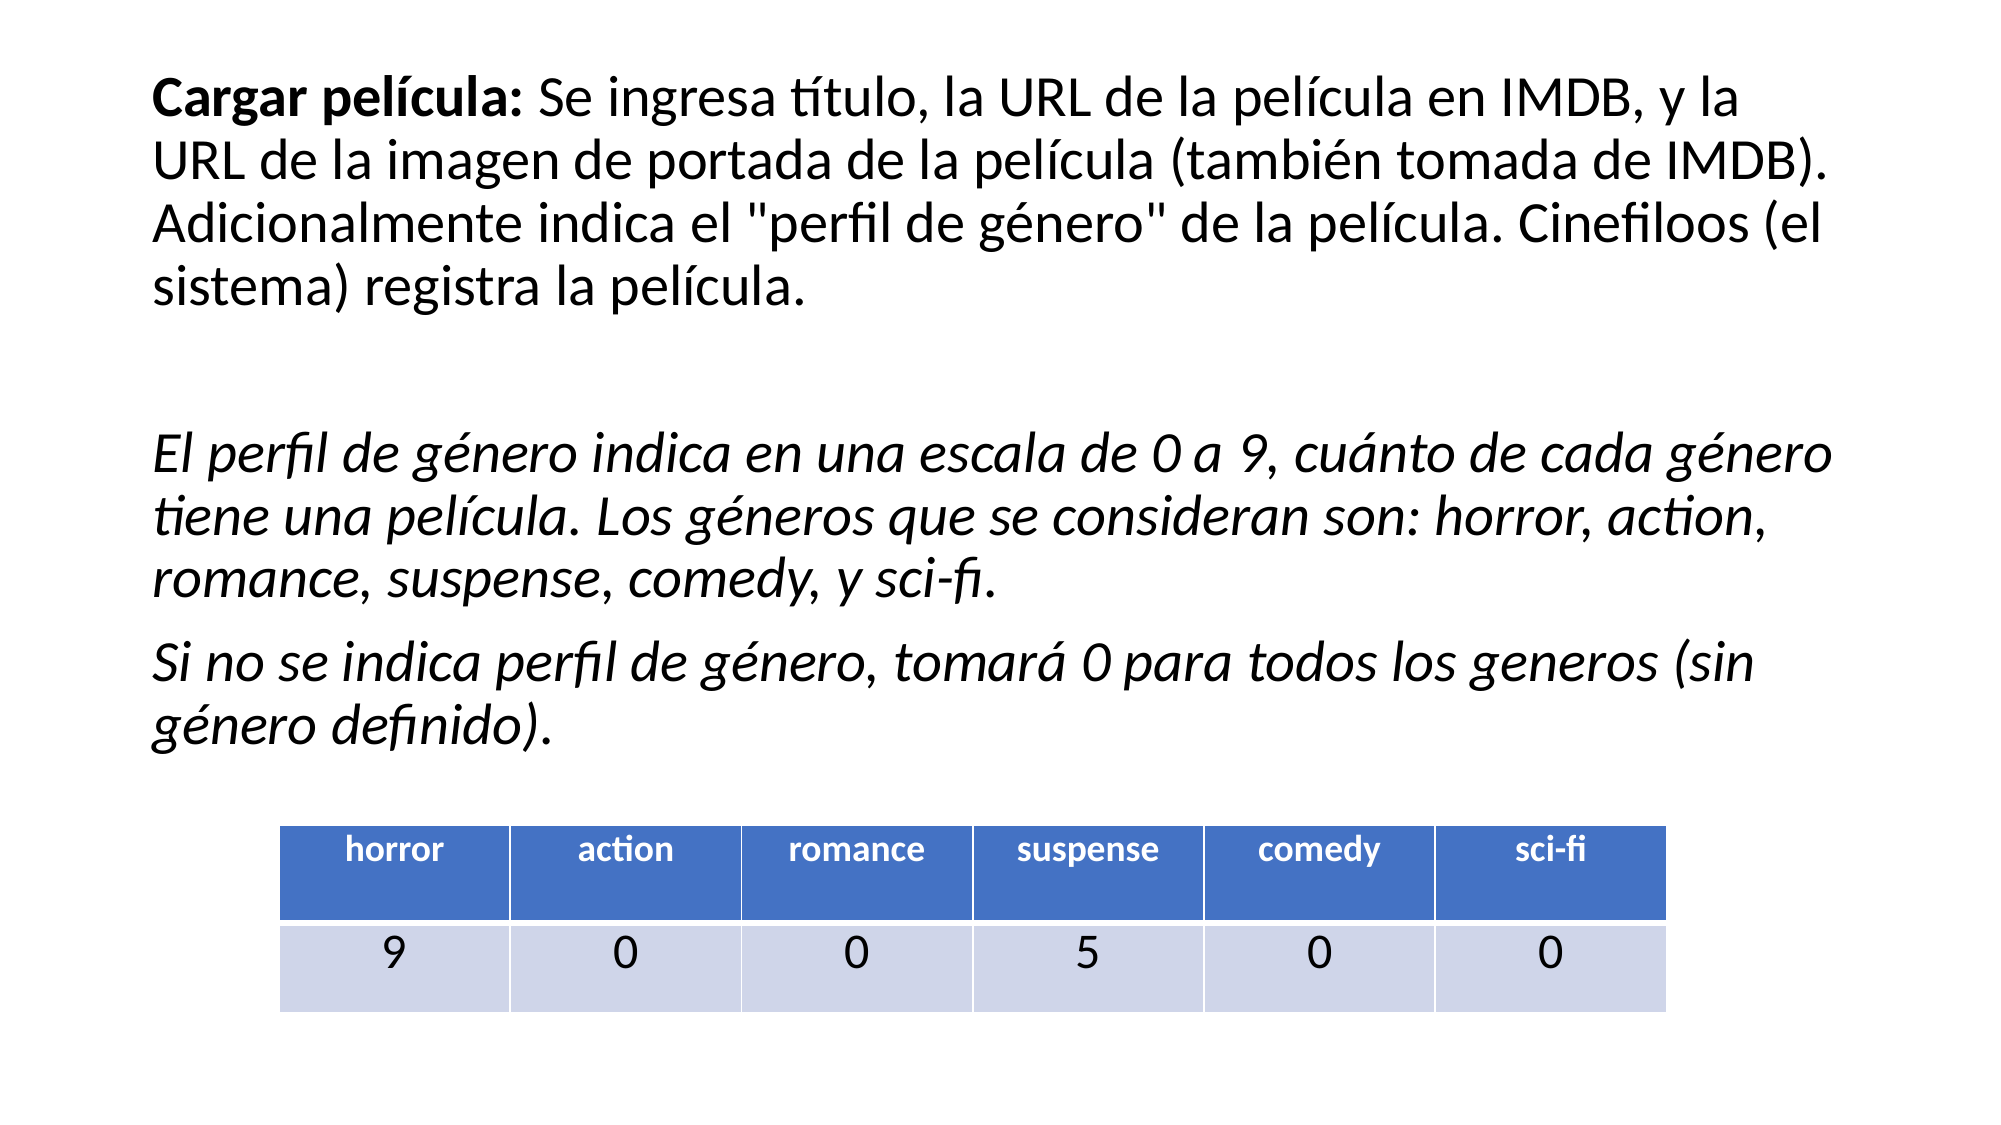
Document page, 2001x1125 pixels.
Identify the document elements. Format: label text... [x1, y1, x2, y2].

table_cell 0 [742, 926, 972, 1012]
table_header suspense [974, 826, 1203, 920]
list Cargar película: Se ingresa título, la URL de la película en IMDB, y la URL de la imagen de portada de la película (también tomada de IMDB). Adicionalmente indica el "perfil de género" de la película. Cinefiloos (el sistema) registra la película. El perfil de género indica en una escala de 0 a 9, cuánto de cada género tiene una película. Los géneros que se consideran son: horror, action, romance, suspense, comedy, y sci-fi. Si no se indica perfil de género, tomará 0 para todos los generos (sin género definido). [137, 58, 1863, 1014]
table_cell 0 [511, 926, 741, 1012]
table_header horror [280, 826, 509, 920]
table_header romance [742, 826, 972, 920]
table_cell 0 [1205, 926, 1434, 1012]
table_cell 5 [974, 926, 1203, 1012]
table_cell 9 [280, 926, 509, 1012]
table_header comedy [1205, 826, 1434, 920]
table_cell 0 [1436, 926, 1666, 1012]
table_header sci-fi [1436, 826, 1666, 920]
table_header action [511, 826, 741, 920]
